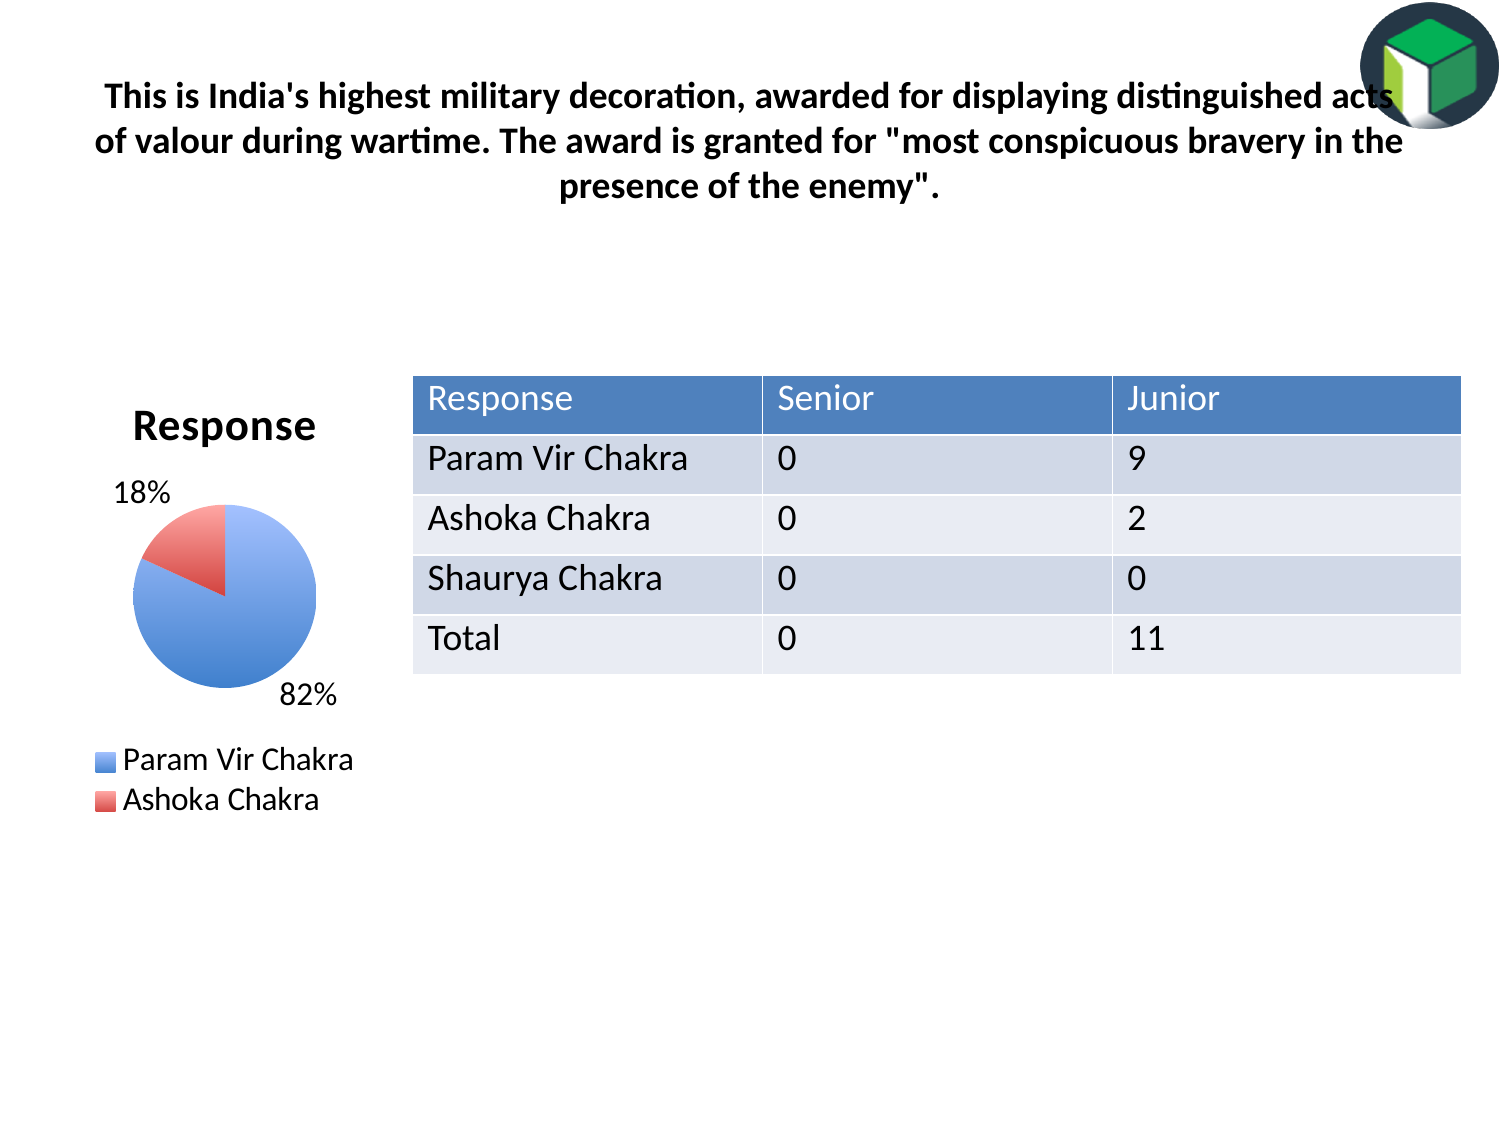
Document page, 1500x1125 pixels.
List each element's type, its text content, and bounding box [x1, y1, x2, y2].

table_cell Param Vir Chakra [454, 436, 762, 494]
title This is India's highest military decoration, awarded for displaying distinguished acts of valour during wartime. The award is granted for "most conspicuous bravery in the presence of the enemy". [75, 45, 1425, 233]
table_header Senior [763, 376, 1112, 434]
picture [1360, 2, 1499, 130]
table_cell 0 [763, 616, 1112, 674]
table_cell Total [454, 616, 762, 674]
table_header Junior [1113, 376, 1461, 434]
table_cell Ashoka Chakra [454, 496, 762, 554]
table_cell Shaurya Chakra [454, 556, 762, 614]
table_cell 2 [1113, 496, 1461, 554]
table_cell 0 [763, 556, 1112, 614]
table_cell 9 [1113, 436, 1461, 494]
table_cell 11 [1113, 616, 1461, 674]
chart [0, 374, 451, 826]
table_cell 0 [1113, 556, 1461, 614]
table_cell 0 [763, 436, 1112, 494]
table_header Response [452, 376, 762, 434]
table_cell 0 [763, 496, 1112, 554]
